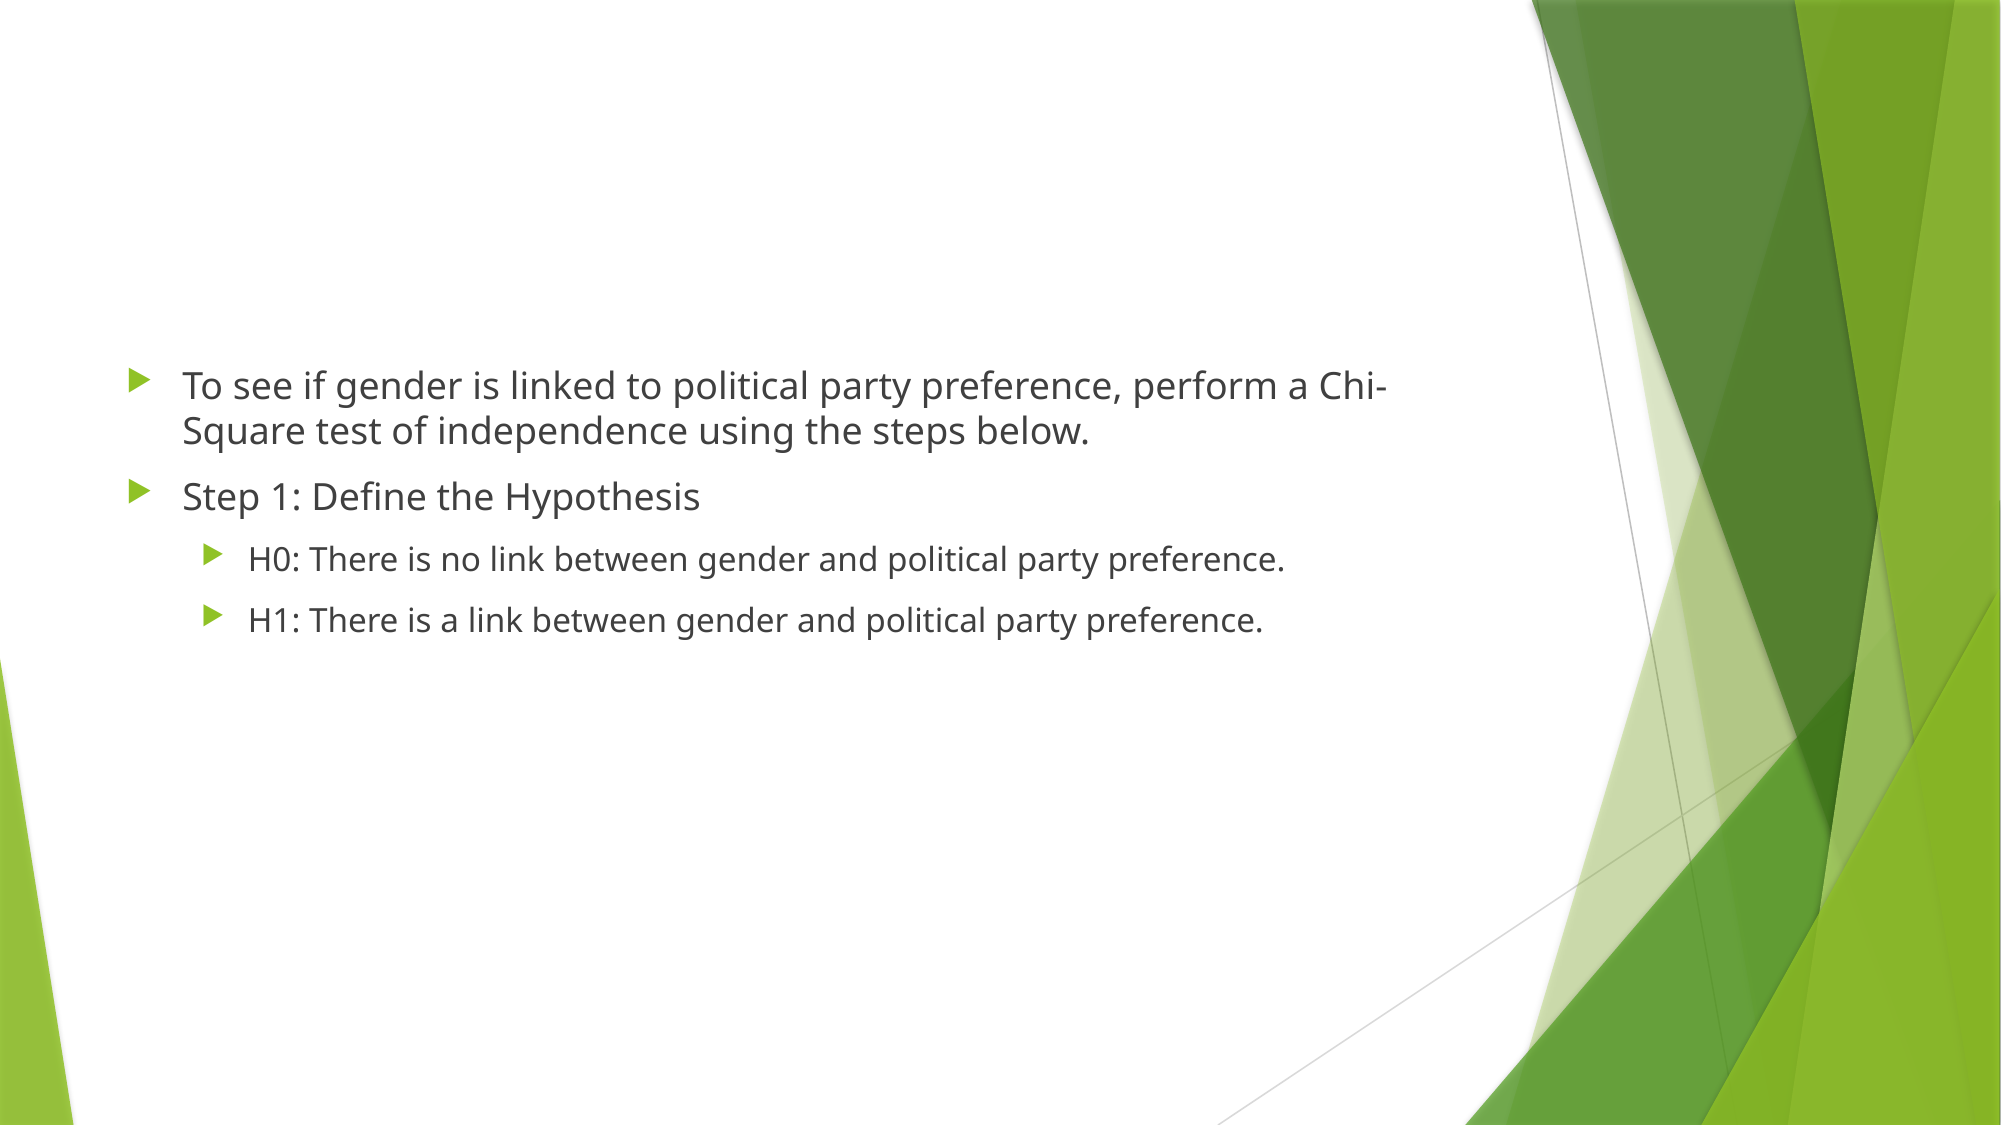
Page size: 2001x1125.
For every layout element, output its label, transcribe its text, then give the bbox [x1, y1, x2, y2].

list To see if gender is linked to political party preference, perform a Chi-Square test of independence using the steps below. Step 1: Define the Hypothesis H0: There is no link between gender and political party preference. H1: There is a link between gender and political party preference. [111, 354, 1522, 992]
